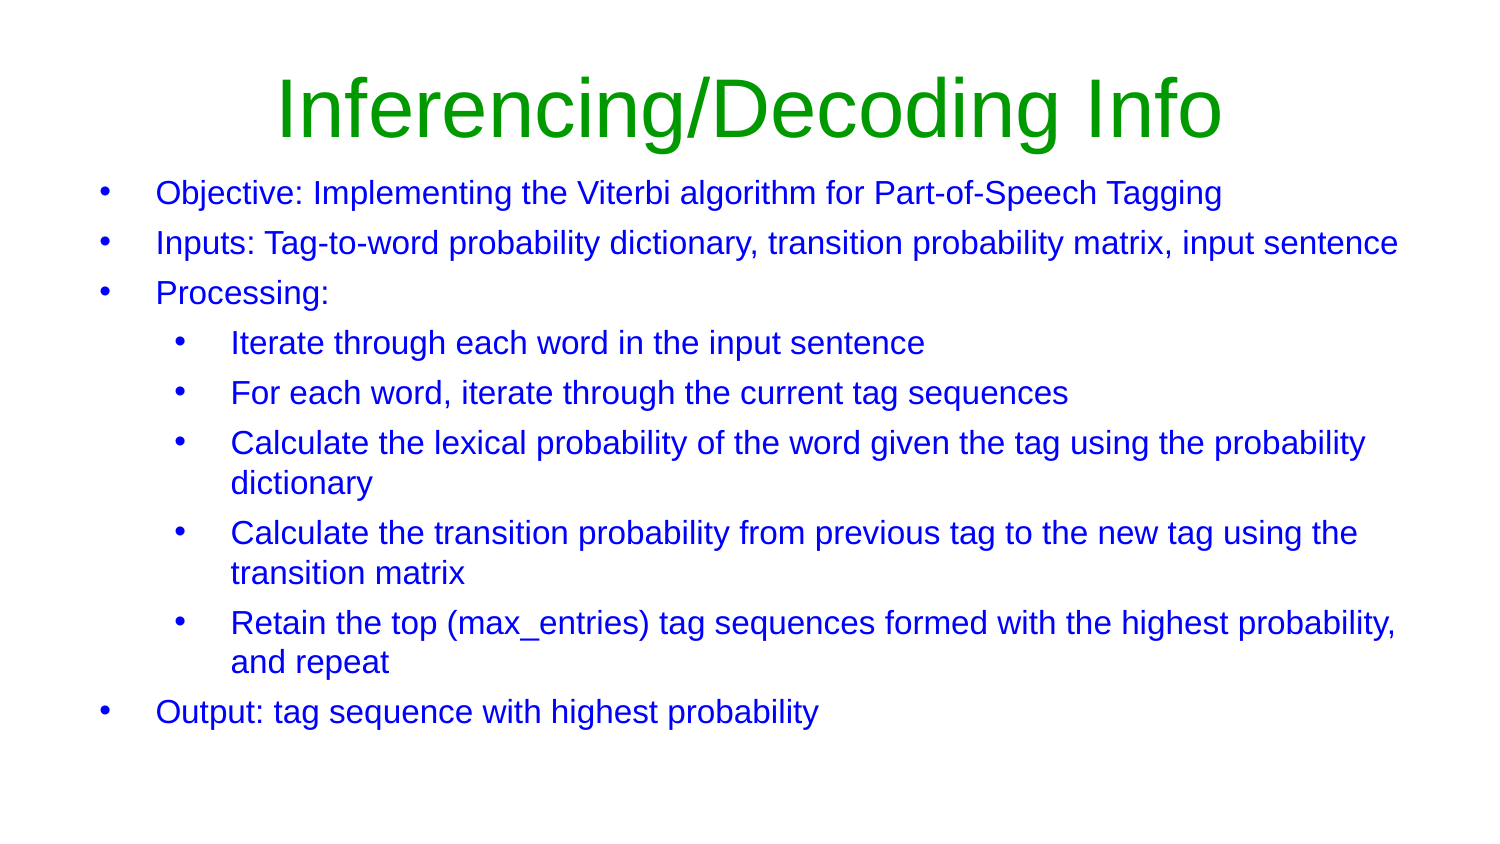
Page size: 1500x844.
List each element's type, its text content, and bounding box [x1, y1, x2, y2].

list Objective: Implementing the Viterbi algorithm for Part-of-Speech Tagging Inputs: Tag-to-word probability dictionary, transition probability matrix, input sentence Processing: Iterate through each word in the input sentence For each word, iterate through the current tag sequences Calculate the lexical probability of the word given the tag using the probability dictionary Calculate the transition probability from previous tag to the new tag using the transition matrix Retain the top (max_entries) tag sequences formed with the highest probability, and repeat Output: tag sequence with highest probability [71, 164, 1467, 844]
title Inferencing/Decoding Info [75, 33, 1425, 164]
